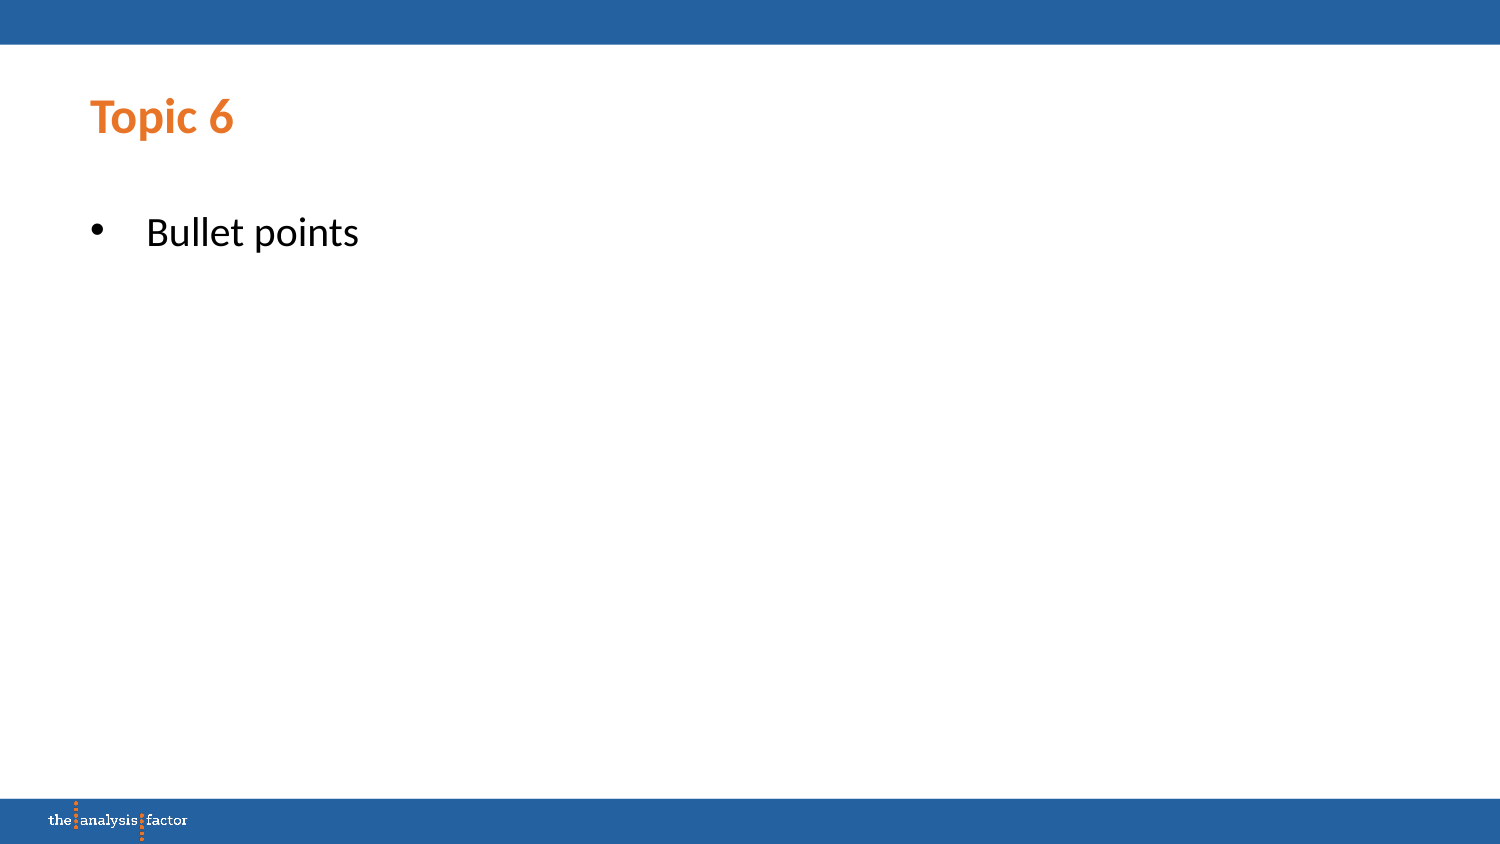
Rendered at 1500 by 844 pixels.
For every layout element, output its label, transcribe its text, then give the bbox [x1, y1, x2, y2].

title Topic 6 [75, 43, 1425, 185]
list Bullet points [75, 196, 1425, 797]
picture [48, 801, 188, 842]
